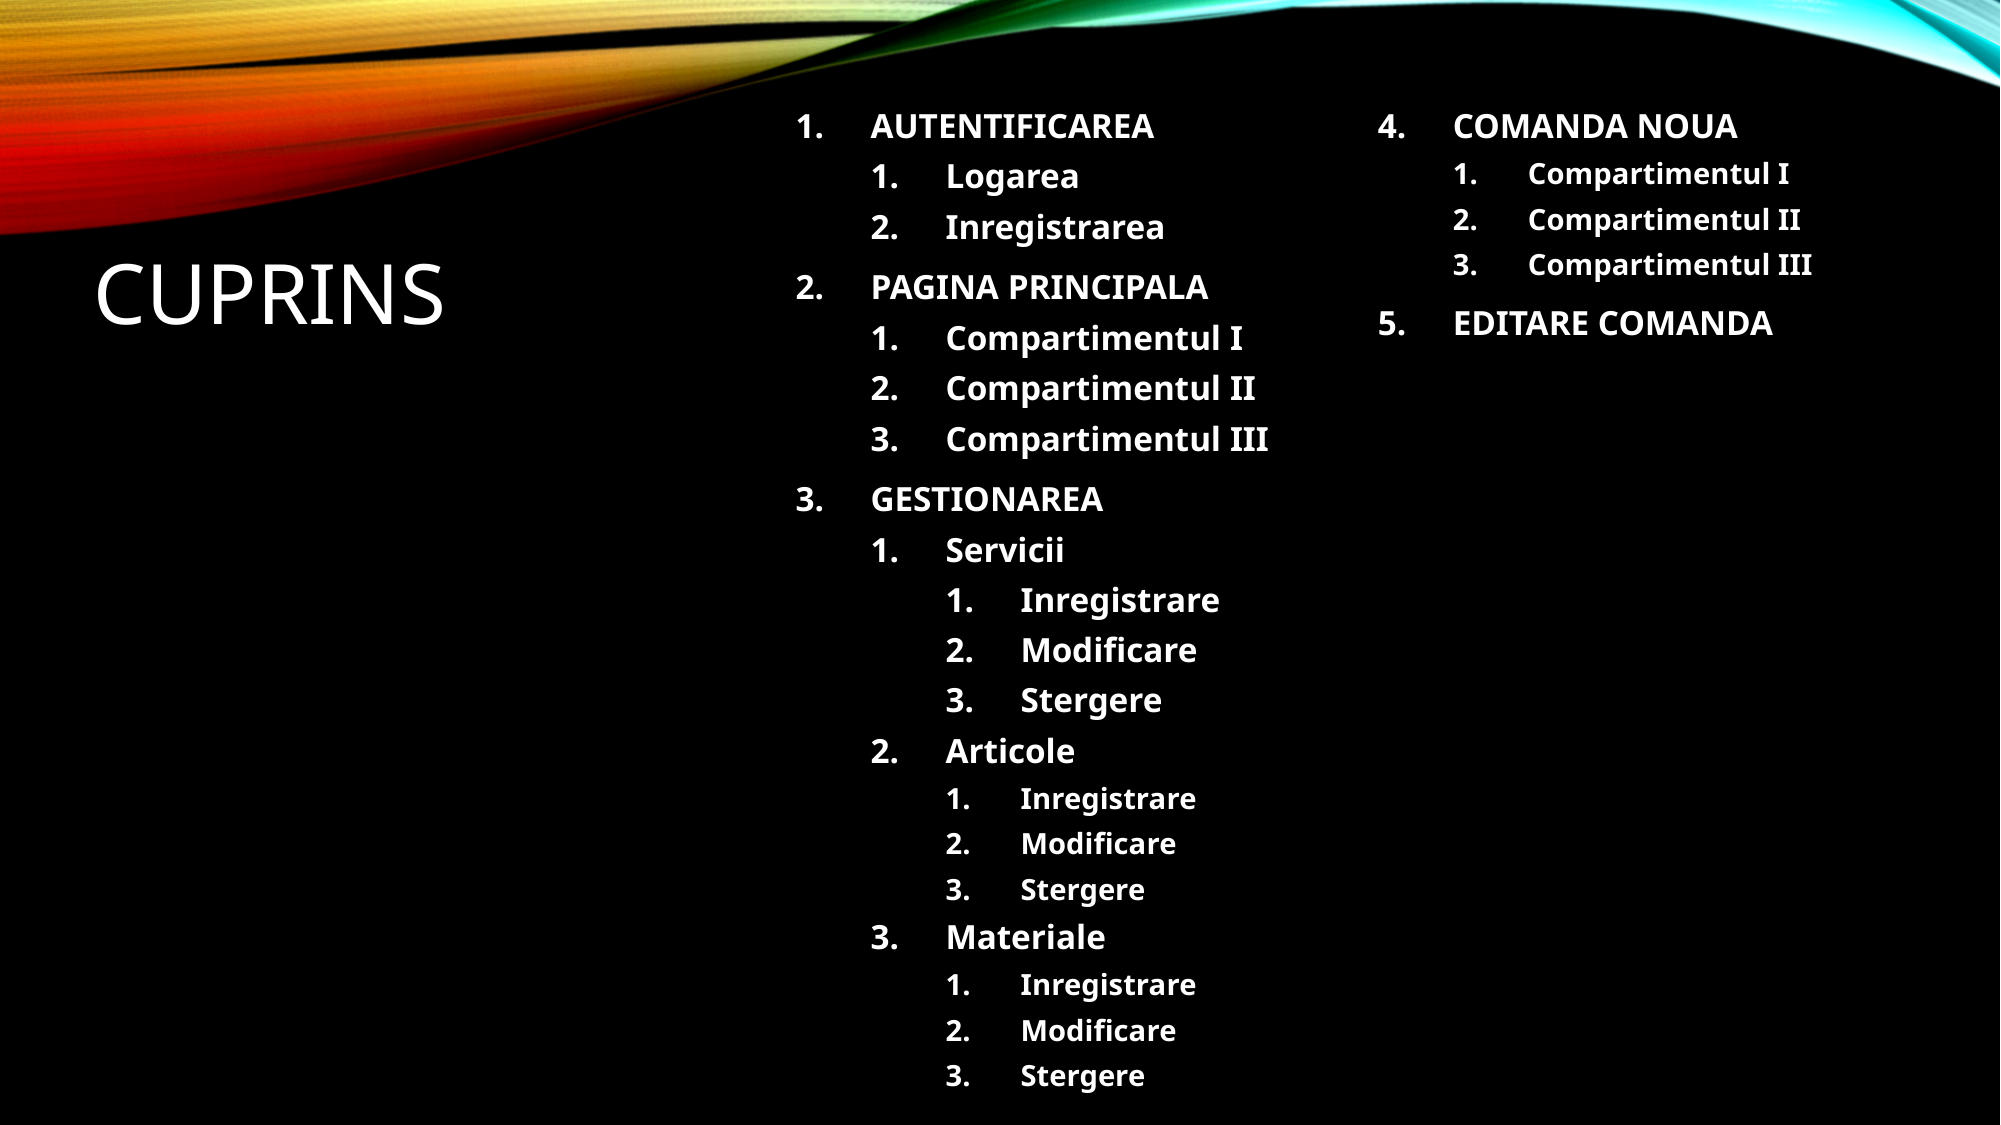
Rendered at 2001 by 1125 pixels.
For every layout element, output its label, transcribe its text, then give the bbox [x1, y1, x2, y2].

list AUTENTIFICAREA Logarea Inregistrarea PAGINA PRINCIPALA Compartimentul I Compartimentul II Compartimentul III GESTIONAREA Servicii Inregistrare Modificare Stergere Articole Inregistrare Modificare Stergere Materiale Inregistrare Modificare Stergere [780, 97, 1334, 1125]
title CUPRINS [0, 176, 461, 419]
text_box COMANDA NOUA Compartimentul I Compartimentul II Compartimentul III EDITARE COMANDA [1362, 97, 1916, 390]
picture [0, 0, 2000, 237]
